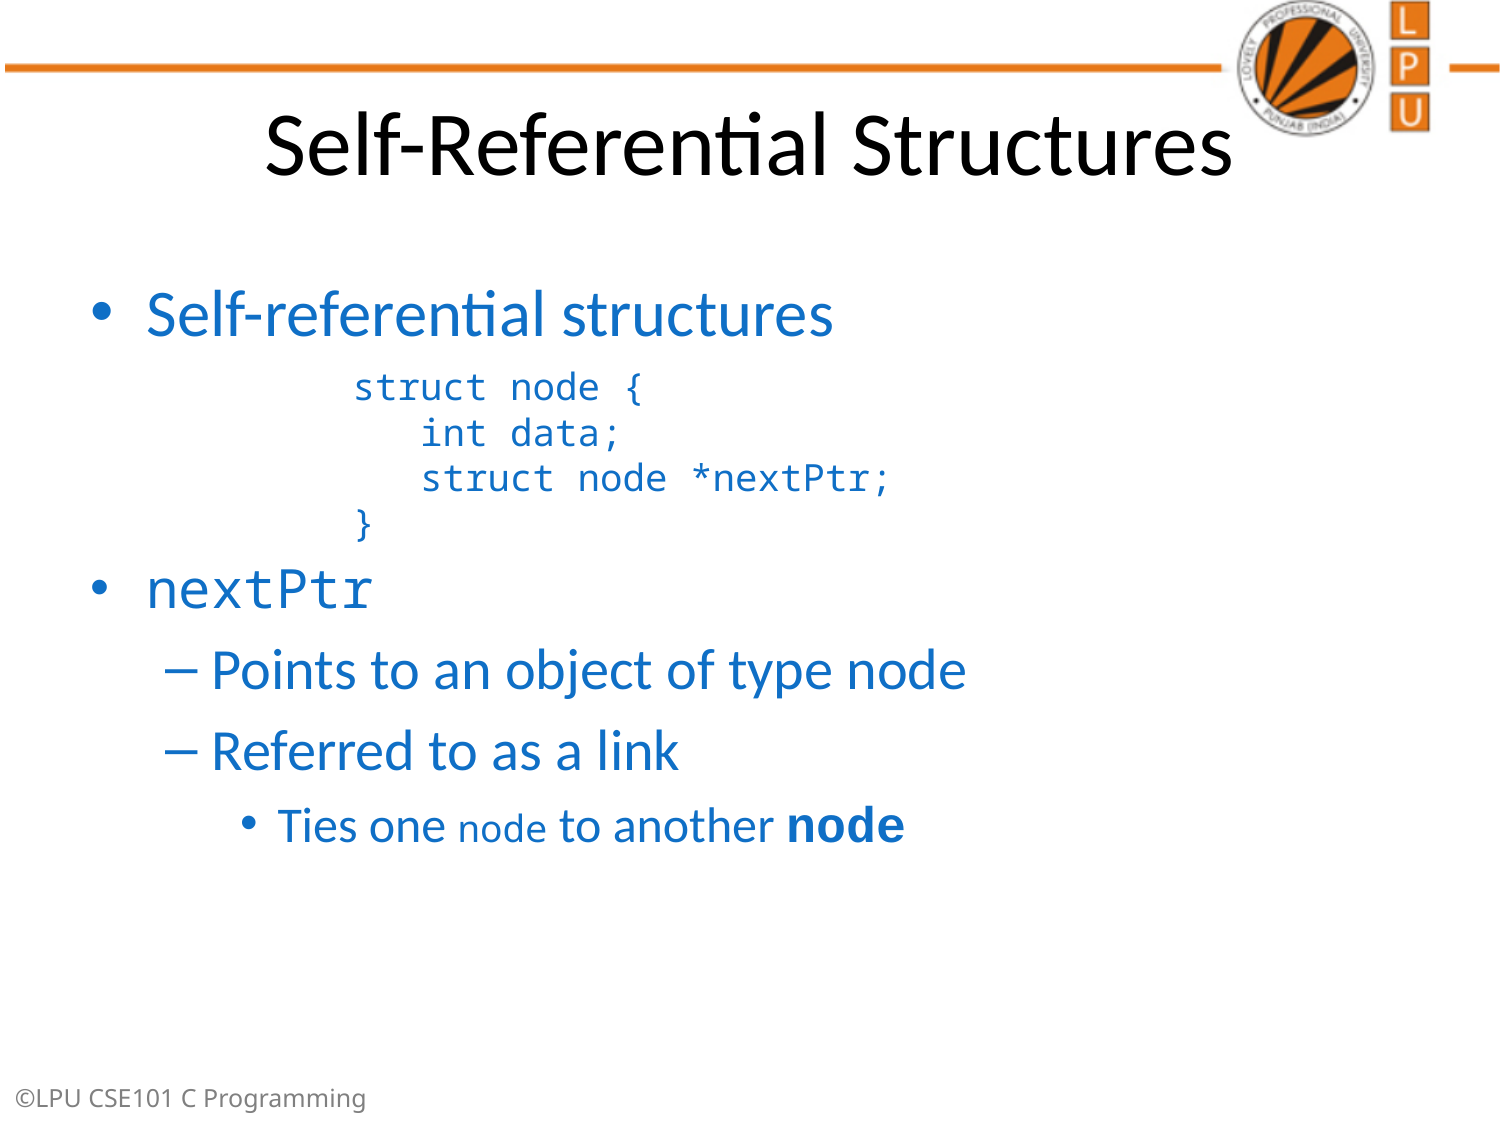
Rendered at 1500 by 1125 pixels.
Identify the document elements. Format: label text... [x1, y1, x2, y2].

picture [5, 0, 1500, 155]
title Self-Referential Structures [75, 45, 1425, 233]
list Self-referential structures struct node { int data; struct node *nextPtr; } nextPtr Points to an object of type node Referred to as a link Ties one node to another node [75, 262, 1425, 1005]
